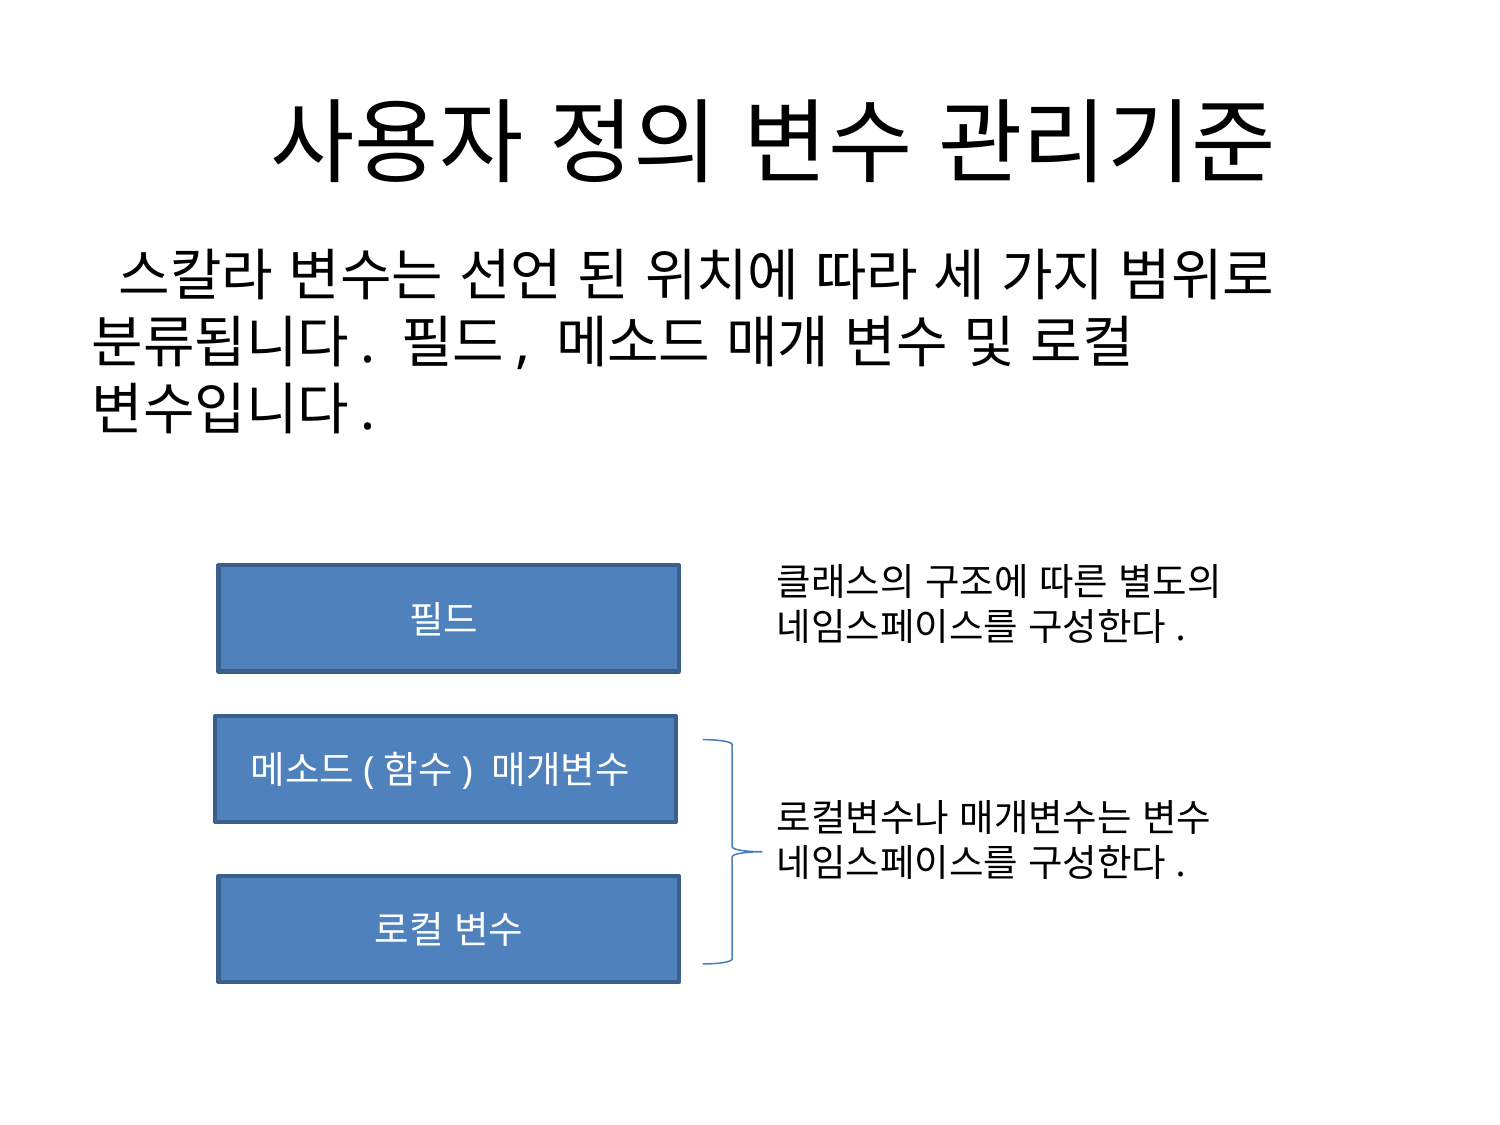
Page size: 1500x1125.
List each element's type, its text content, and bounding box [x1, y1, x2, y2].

text_box 로컬변수나 매개변수는 변수 네임스페이스를 구성한다. [761, 786, 1400, 892]
text_box [702, 738, 763, 965]
text_box 메소드(함수) 매개변수 [213, 714, 678, 824]
list 스칼라 변수는 선언 된 위치에 따라 세 가지 범위로 분류됩니다. 필드, 메소드 매개 변수 및 로컬 변수입니다. [76, 231, 1402, 449]
text_box 로컬 변수 [216, 874, 681, 984]
text_box 클래스의 구조에 따른 별도의 네임스페이스를 구성한다. [761, 550, 1400, 656]
text_box 필드 [216, 563, 681, 674]
title 사용자 정의 변수 관리기준 [75, 45, 1425, 233]
